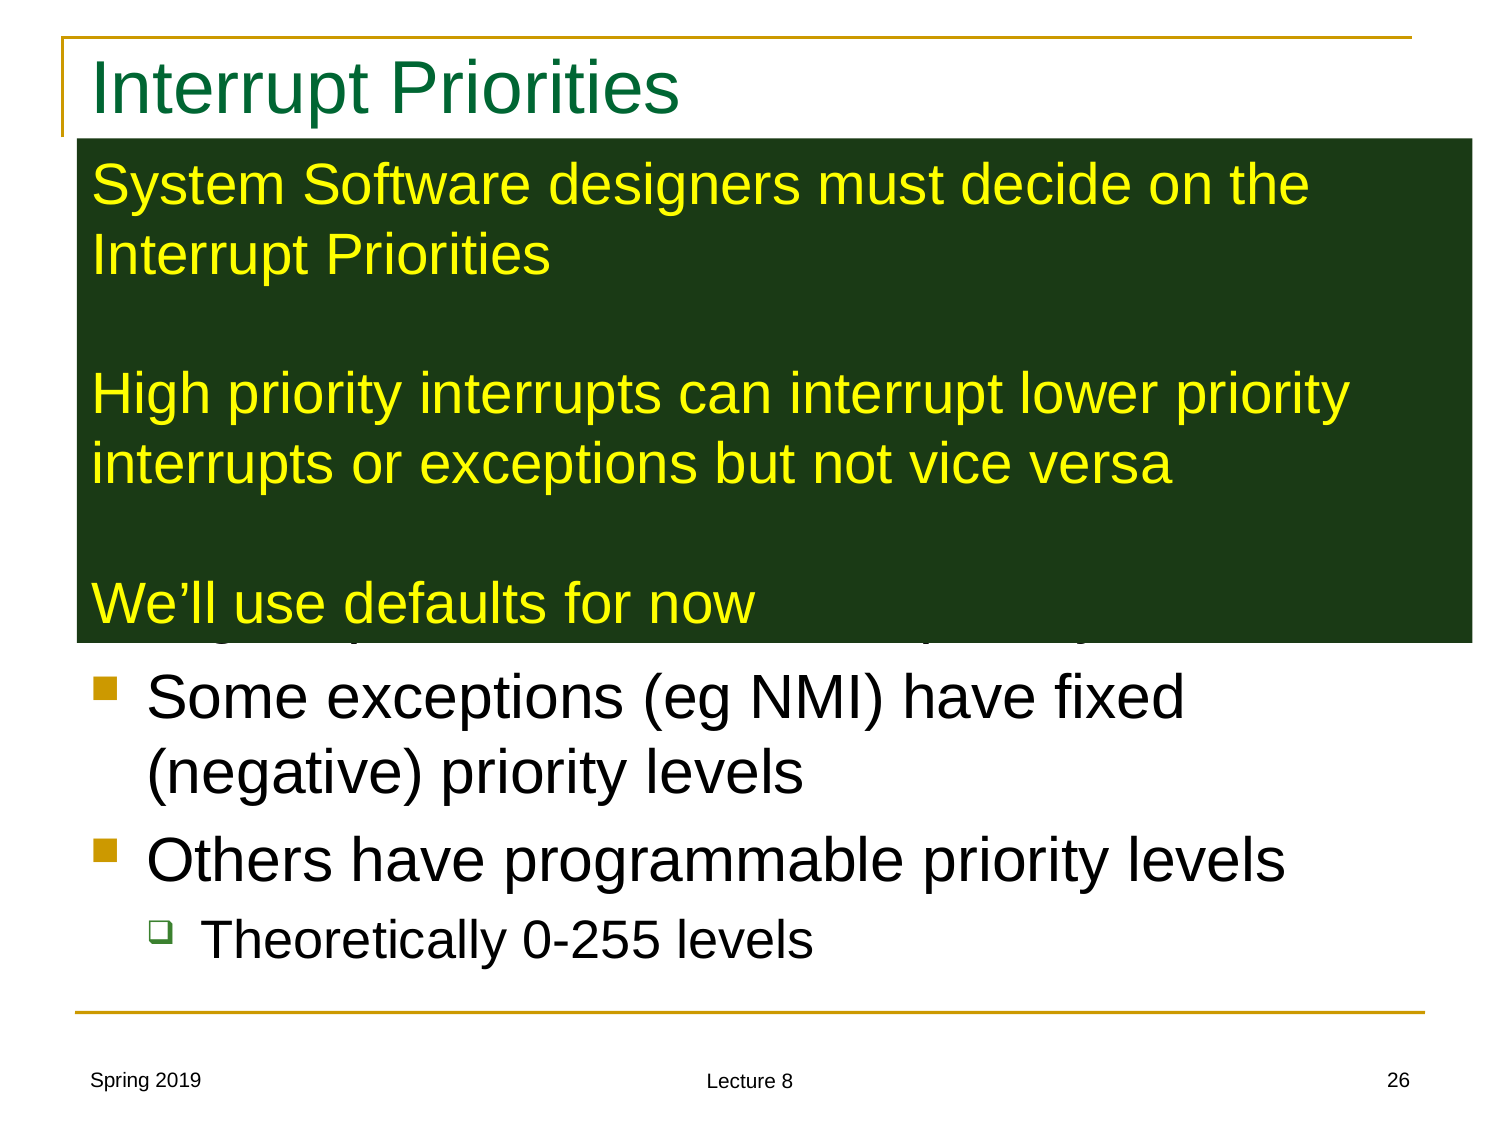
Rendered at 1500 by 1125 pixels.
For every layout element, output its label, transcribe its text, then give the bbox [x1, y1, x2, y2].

text_box System Software designers must decide on the Interrupt Priorities High priority interrupts can interrupt lower priority interrupts or exceptions but not vice versa We’ll use defaults for now [76, 138, 1473, 643]
slide_number Spring 2019 [75, 1024, 425, 1100]
title Interrupt Priorities [75, 31, 1425, 138]
list In simpler processors exception acceptance disables further interrupts Cortex-M allows an exception to be accepted even when another exception is executing Depends on the priorities Higher priorities have lower priority levels Some exceptions (eg NMI) have fixed (negative) priority levels Others have programmable priority levels Theoretically 0-255 levels [75, 148, 1425, 1006]
footer Lecture 8 [512, 1025, 988, 1100]
slide_number 26 [1074, 1024, 1425, 1100]
